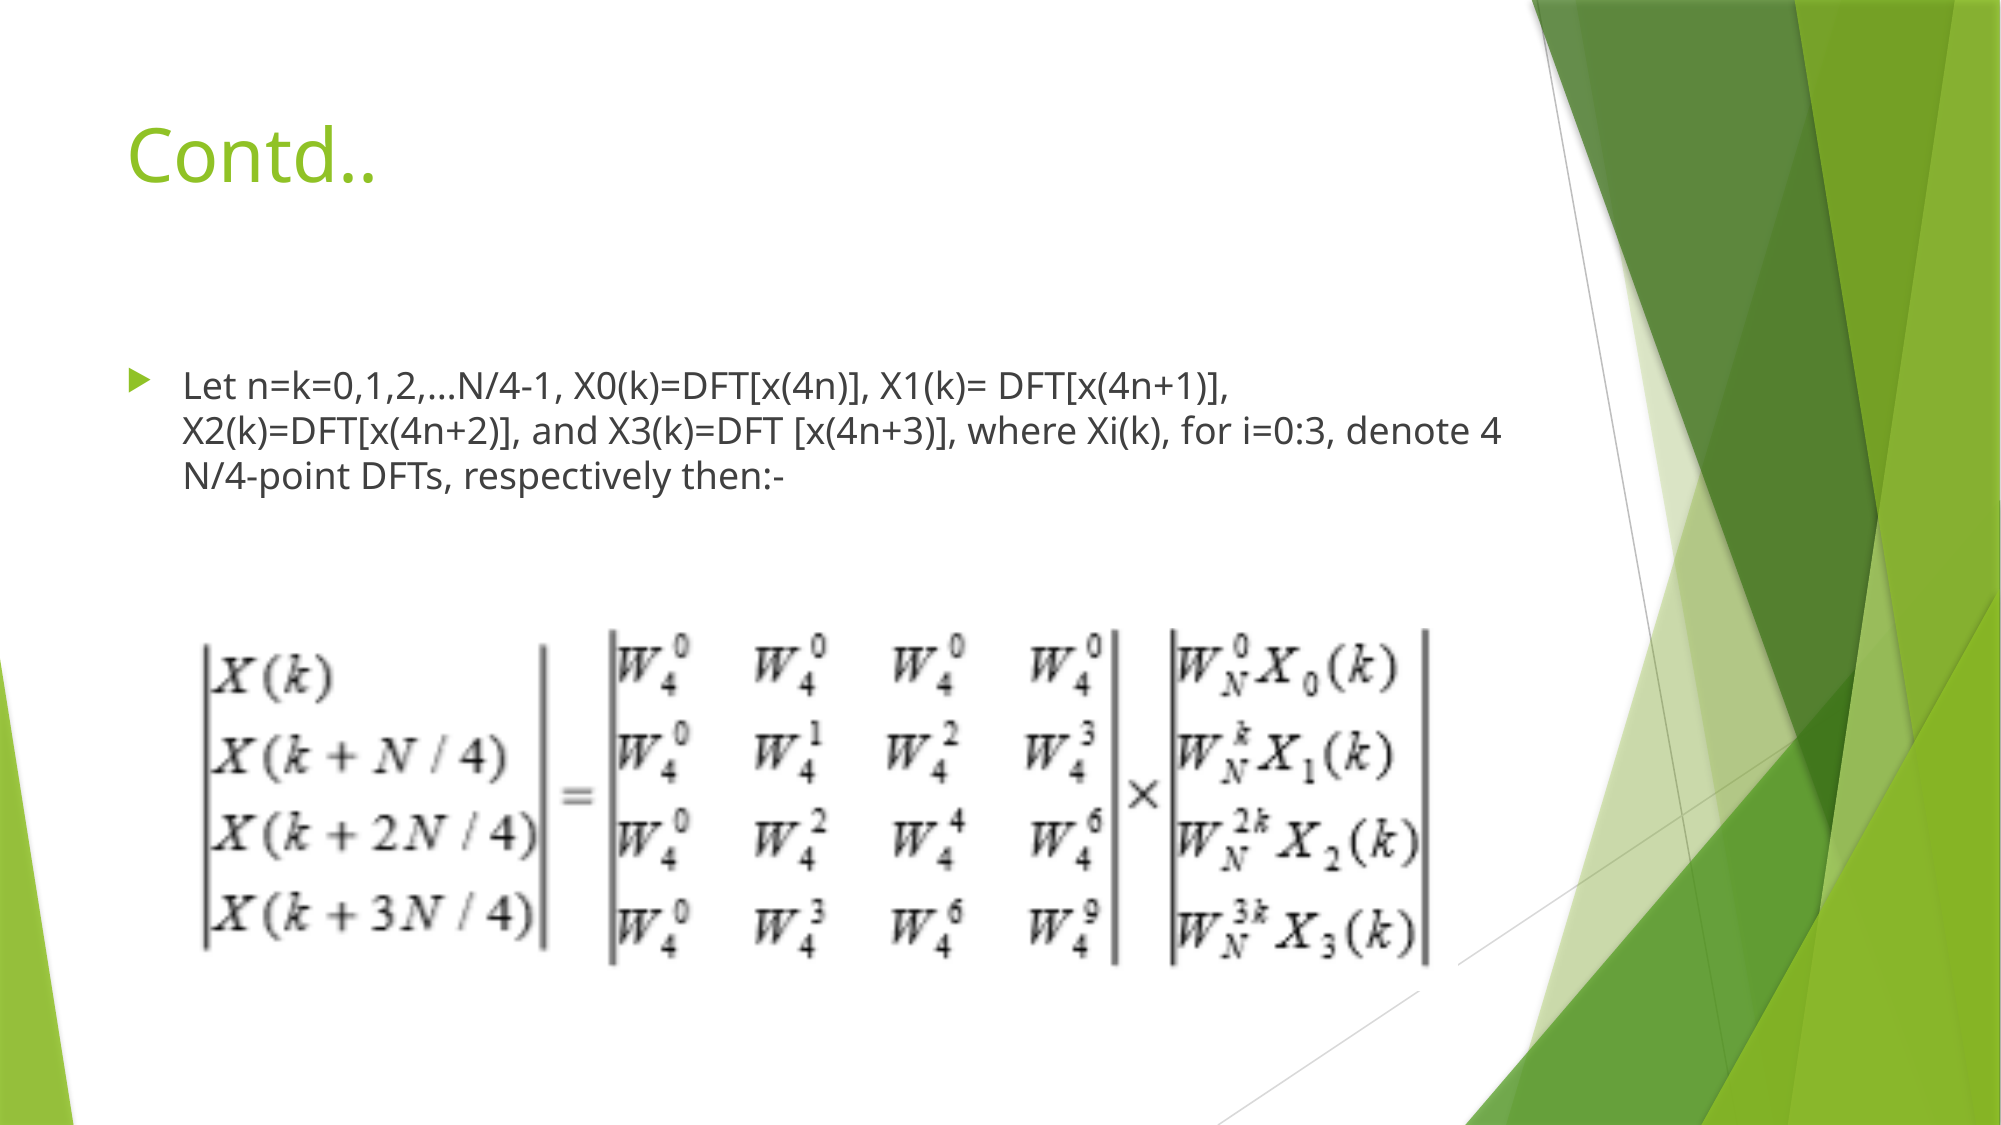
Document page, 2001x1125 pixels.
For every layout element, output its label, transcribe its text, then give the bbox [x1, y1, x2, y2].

list Let n=k=0,1,2,…N/4-1, X0(k)=DFT[x(4n)], X1(k)= DFT[x(4n+1)], X2(k)=DFT[x(4n+2)], and X3(k)=DFT [x(4n+3)], where Xi(k), for i=0:3, denote 4 N/4-point DFTs, respectively then:- [111, 354, 1522, 992]
picture [153, 627, 1459, 992]
title Contd.. [111, 99, 1522, 317]
